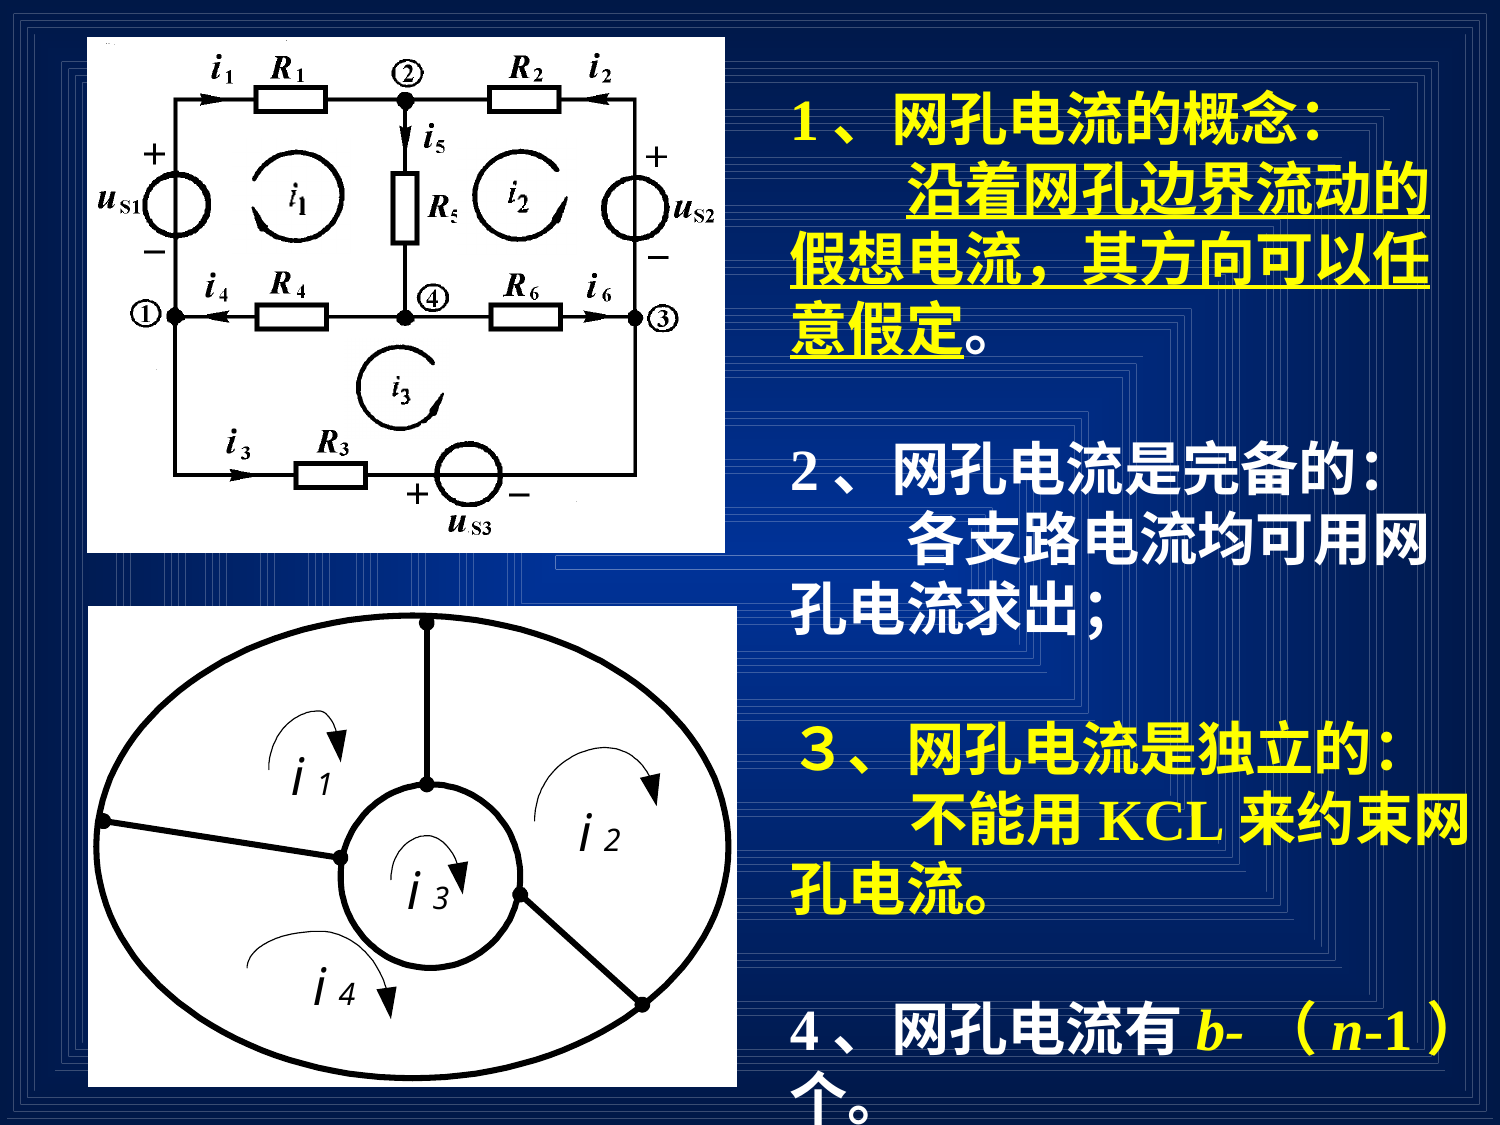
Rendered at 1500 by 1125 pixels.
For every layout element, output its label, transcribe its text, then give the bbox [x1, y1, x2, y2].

text_box 1、网孔电流的概念： 沿着网孔边界流动的假想电流，其方向可以任意假定。 2、网孔电流是完备的： 各支路电流均可用网孔电流求出； ３、网孔电流是独立的： 不能用KCL来约束网孔电流。 4、网孔电流有b-（n-1）个。 [774, 75, 1500, 1125]
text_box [87, 37, 725, 553]
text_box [457, 138, 577, 255]
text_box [232, 138, 351, 254]
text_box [87, 606, 738, 1088]
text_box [344, 338, 450, 439]
